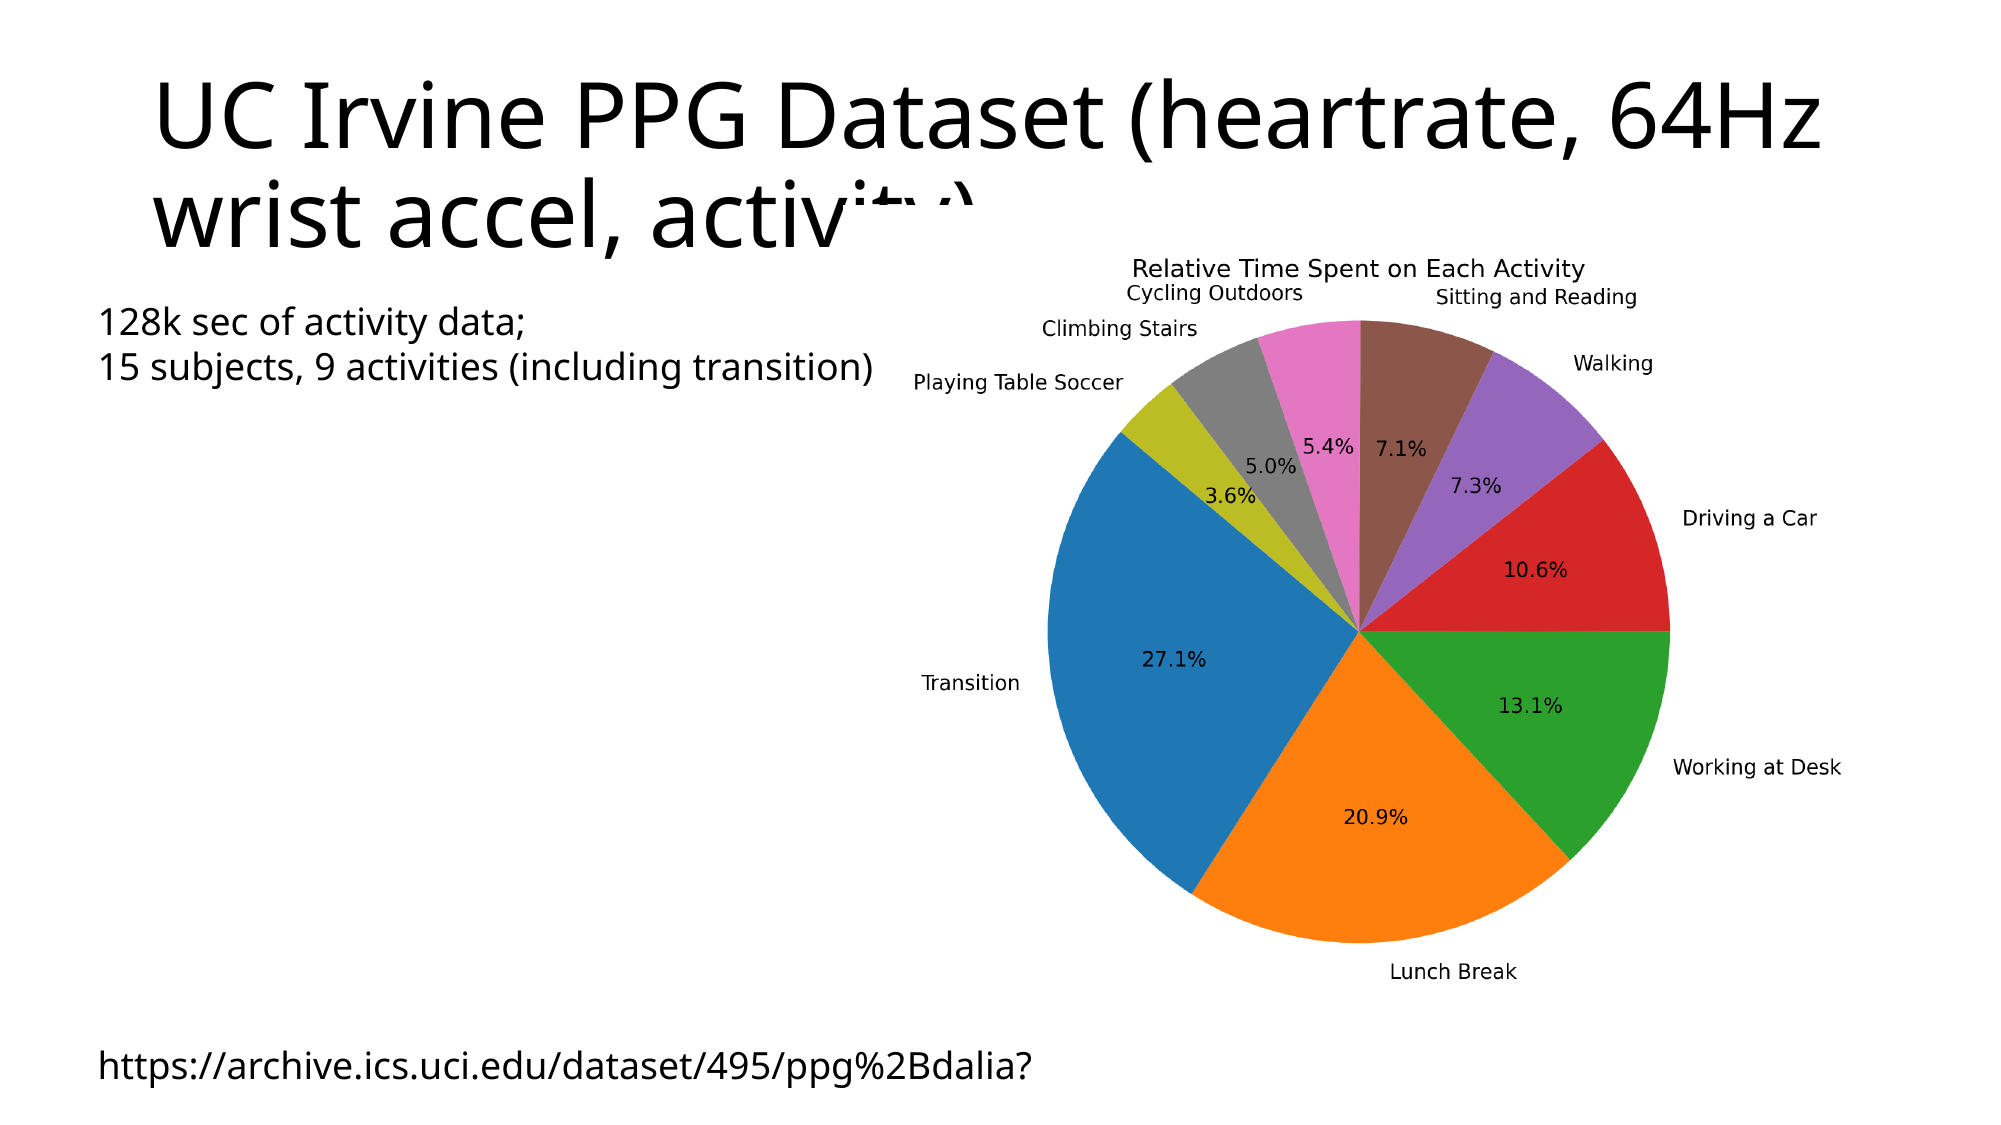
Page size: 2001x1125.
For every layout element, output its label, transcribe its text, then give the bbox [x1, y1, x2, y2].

text_box https://archive.ics.uci.edu/dataset/495/ppg%2Bdalia? [82, 1034, 1083, 1095]
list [842, 205, 1927, 1027]
title UC Irvine PPG Dataset (heartrate, 64Hz wrist accel, activity) [137, 59, 1863, 278]
text_box 128k sec of activity data; 15 subjects, 9 activities (including transition) [82, 290, 842, 396]
